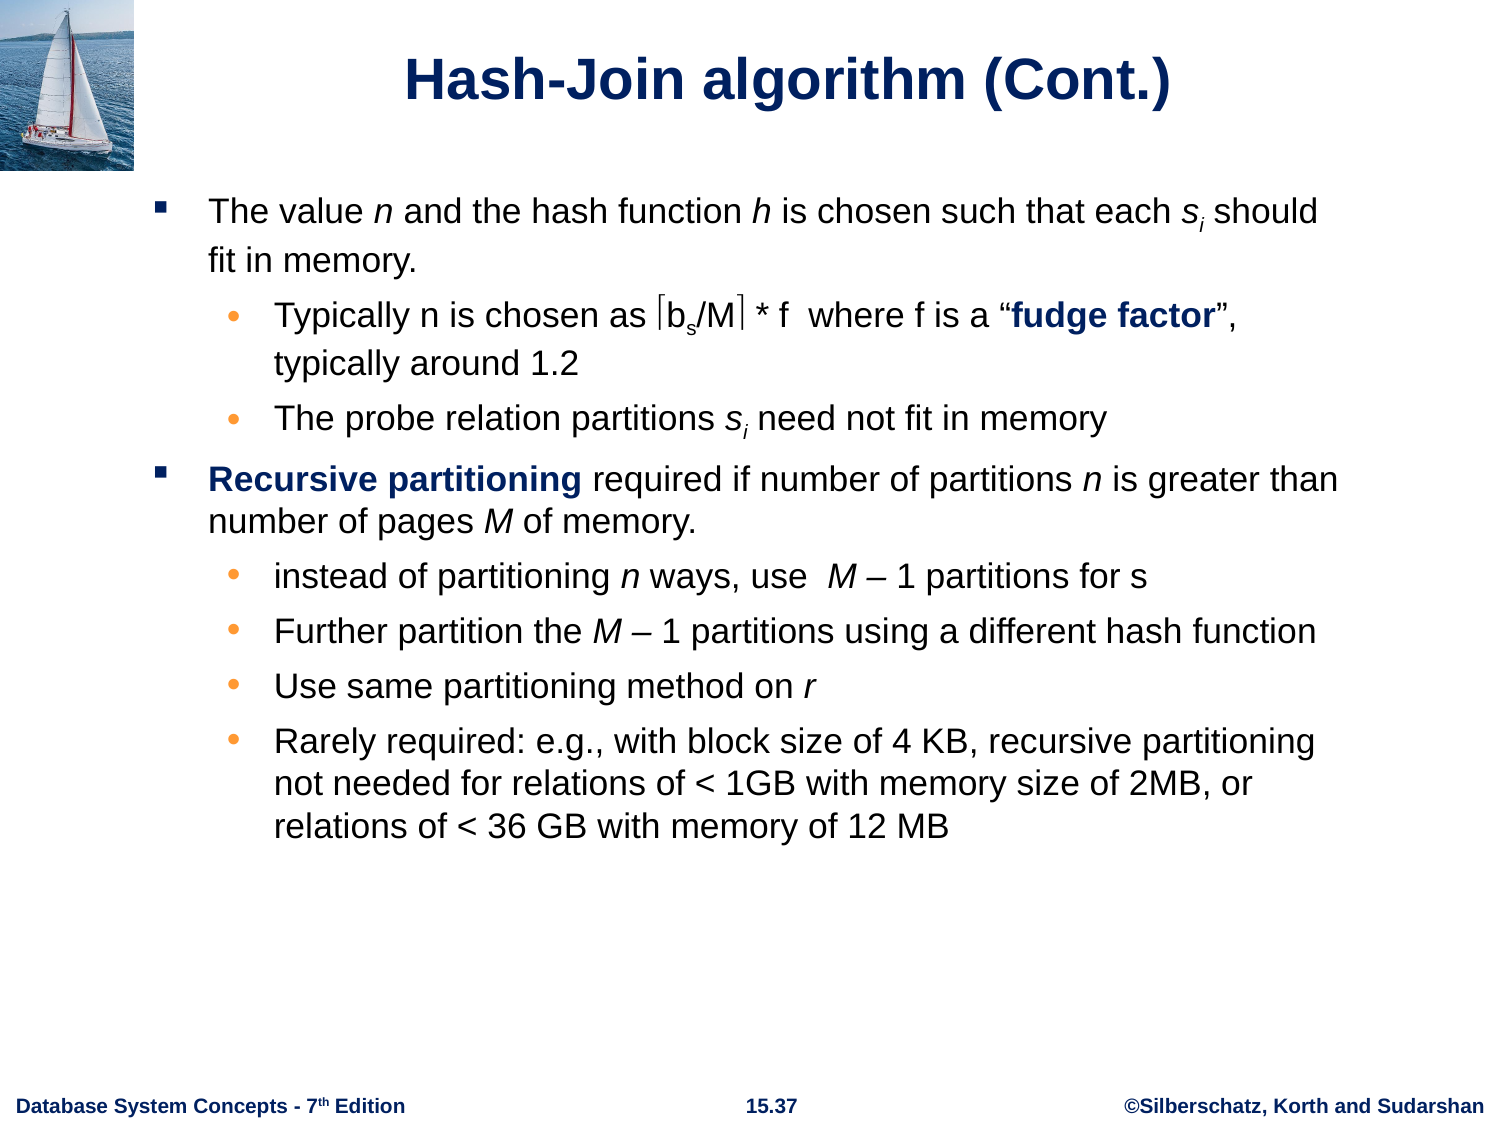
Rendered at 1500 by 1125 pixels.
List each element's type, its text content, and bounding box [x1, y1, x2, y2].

title Hash-Join algorithm (Cont.) [125, 18, 1452, 120]
list The value n and the hash function h is chosen such that each si should fit in memory. Typically n is chosen as bs/M * f where f is a “fudge factor”, typically around 1.2 The probe relation partitions si need not fit in memory Recursive partitioning required if number of partitions n is greater than number of pages M of memory. instead of partitioning n ways, use M – 1 partitions for s Further partition the M – 1 partitions using a different hash function Use same partitioning method on r Rarely required: e.g., with block size of 4 KB, recursive partitioning not needed for relations of < 1GB with memory size of 2MB, or relations of < 36 GB with memory of 12 MB [136, 180, 1371, 861]
picture [0, 0, 134, 171]
